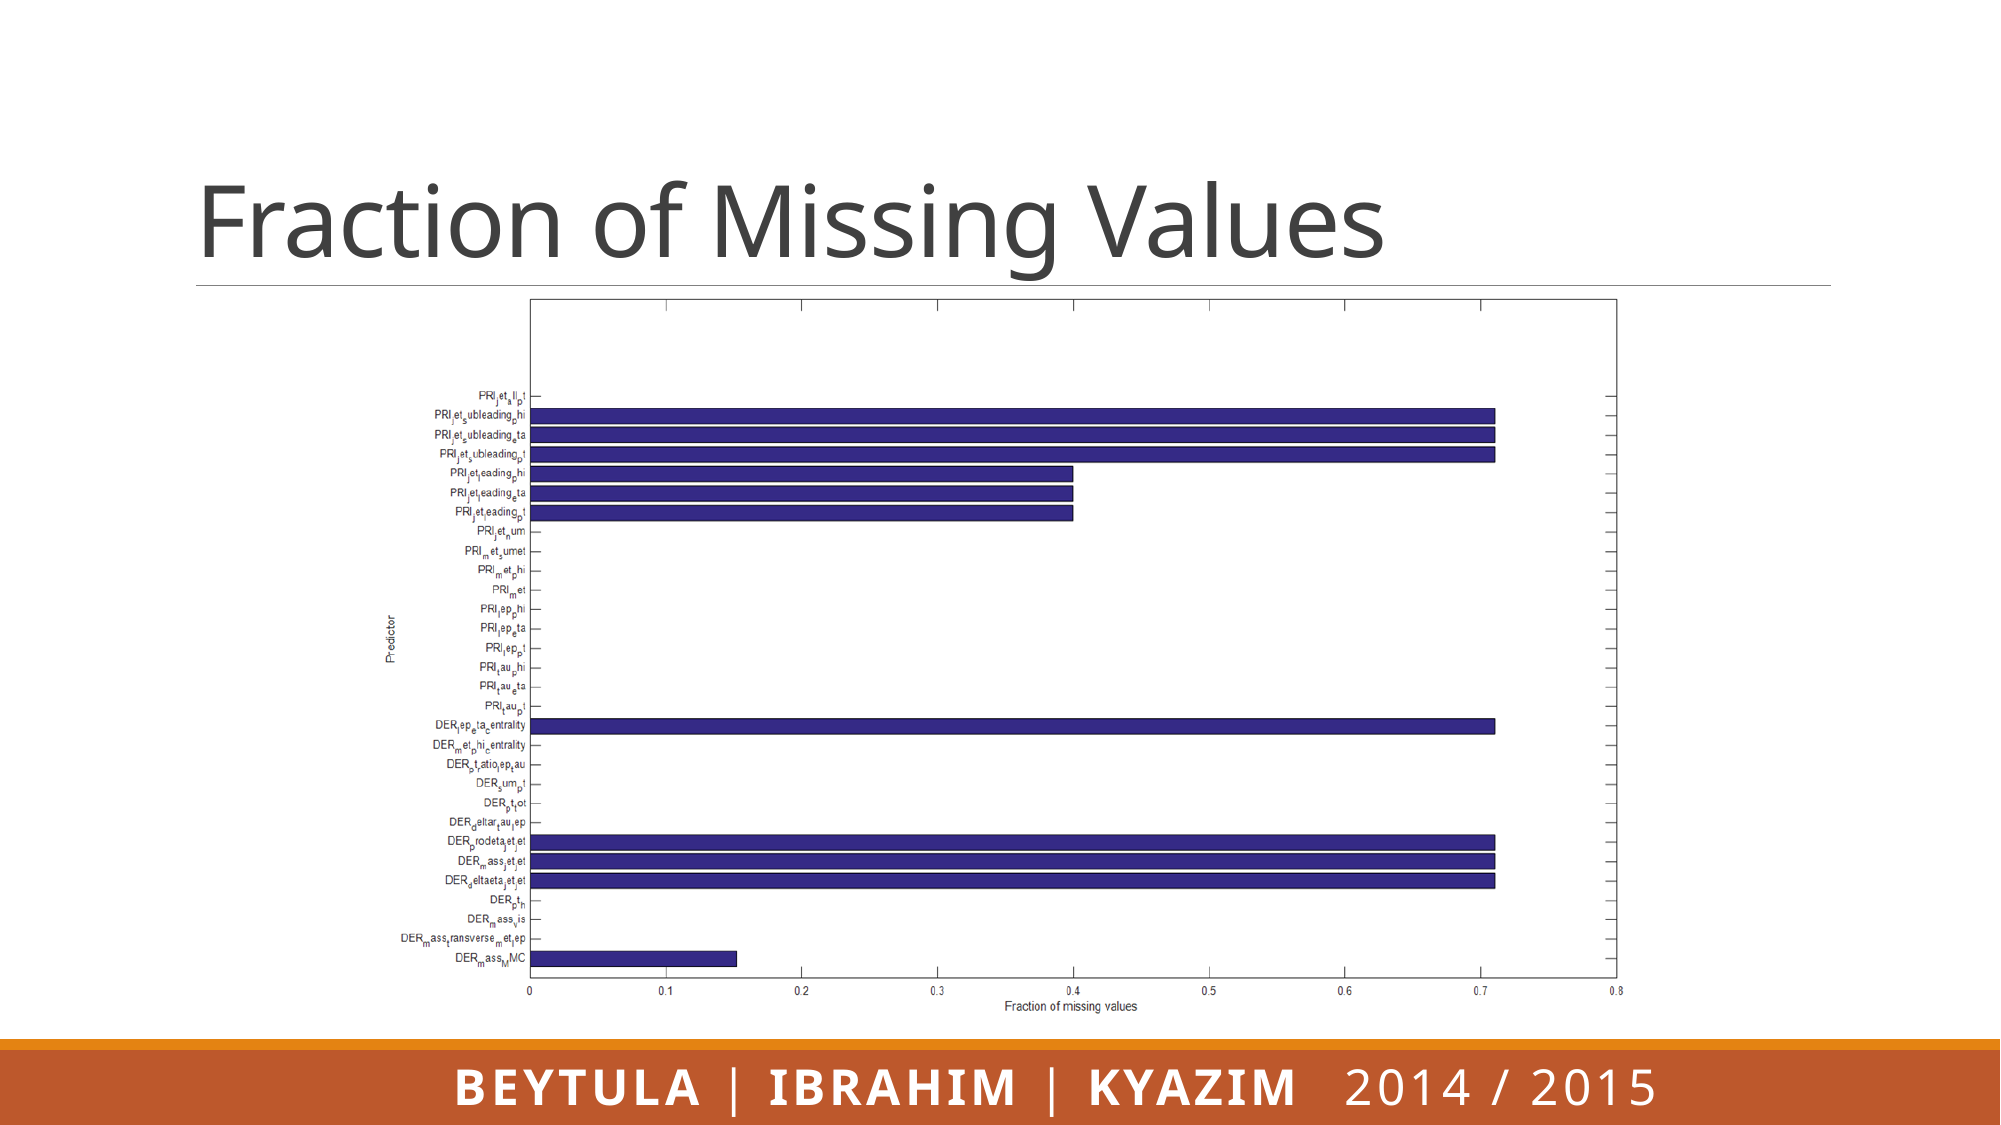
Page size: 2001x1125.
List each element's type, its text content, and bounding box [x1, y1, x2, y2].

title Fraction of Missing Values [180, 47, 1830, 285]
text_box Beytula | Ibrahim | Kyazim 2014 / 2015 [230, 1055, 1881, 1125]
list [382, 292, 1628, 1018]
